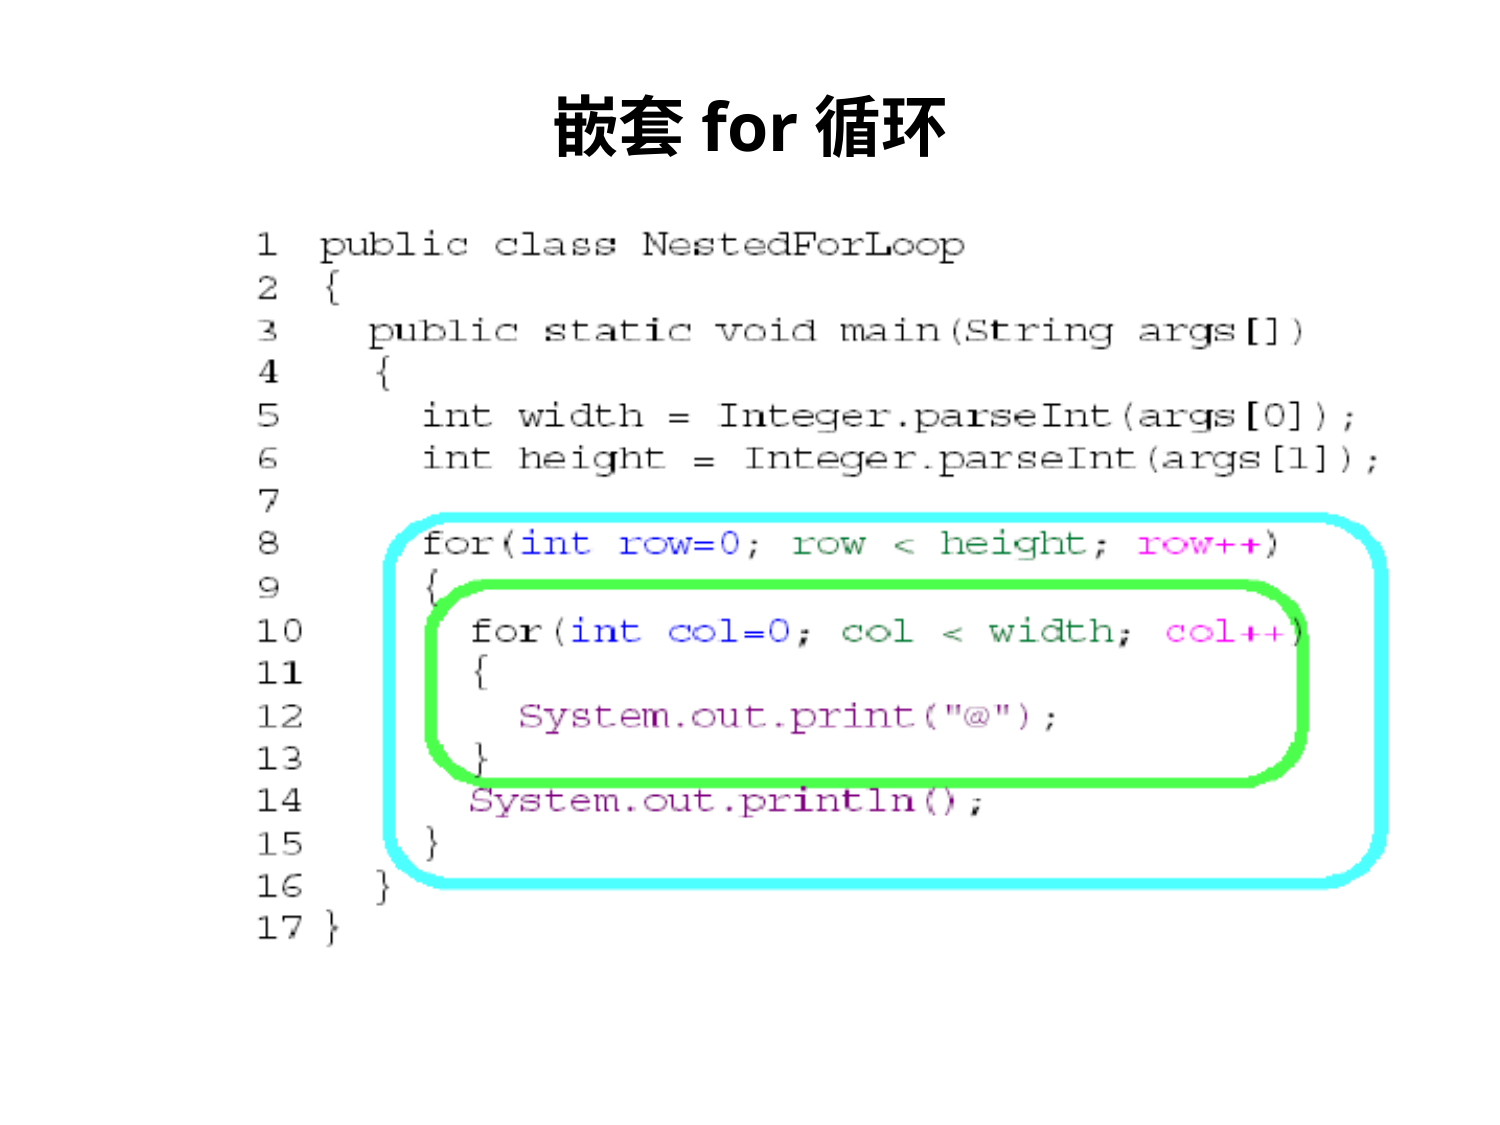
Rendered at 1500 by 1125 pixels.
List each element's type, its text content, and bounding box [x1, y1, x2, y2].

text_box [237, 218, 1408, 956]
text_box 嵌套for循环 [34, 31, 1436, 219]
